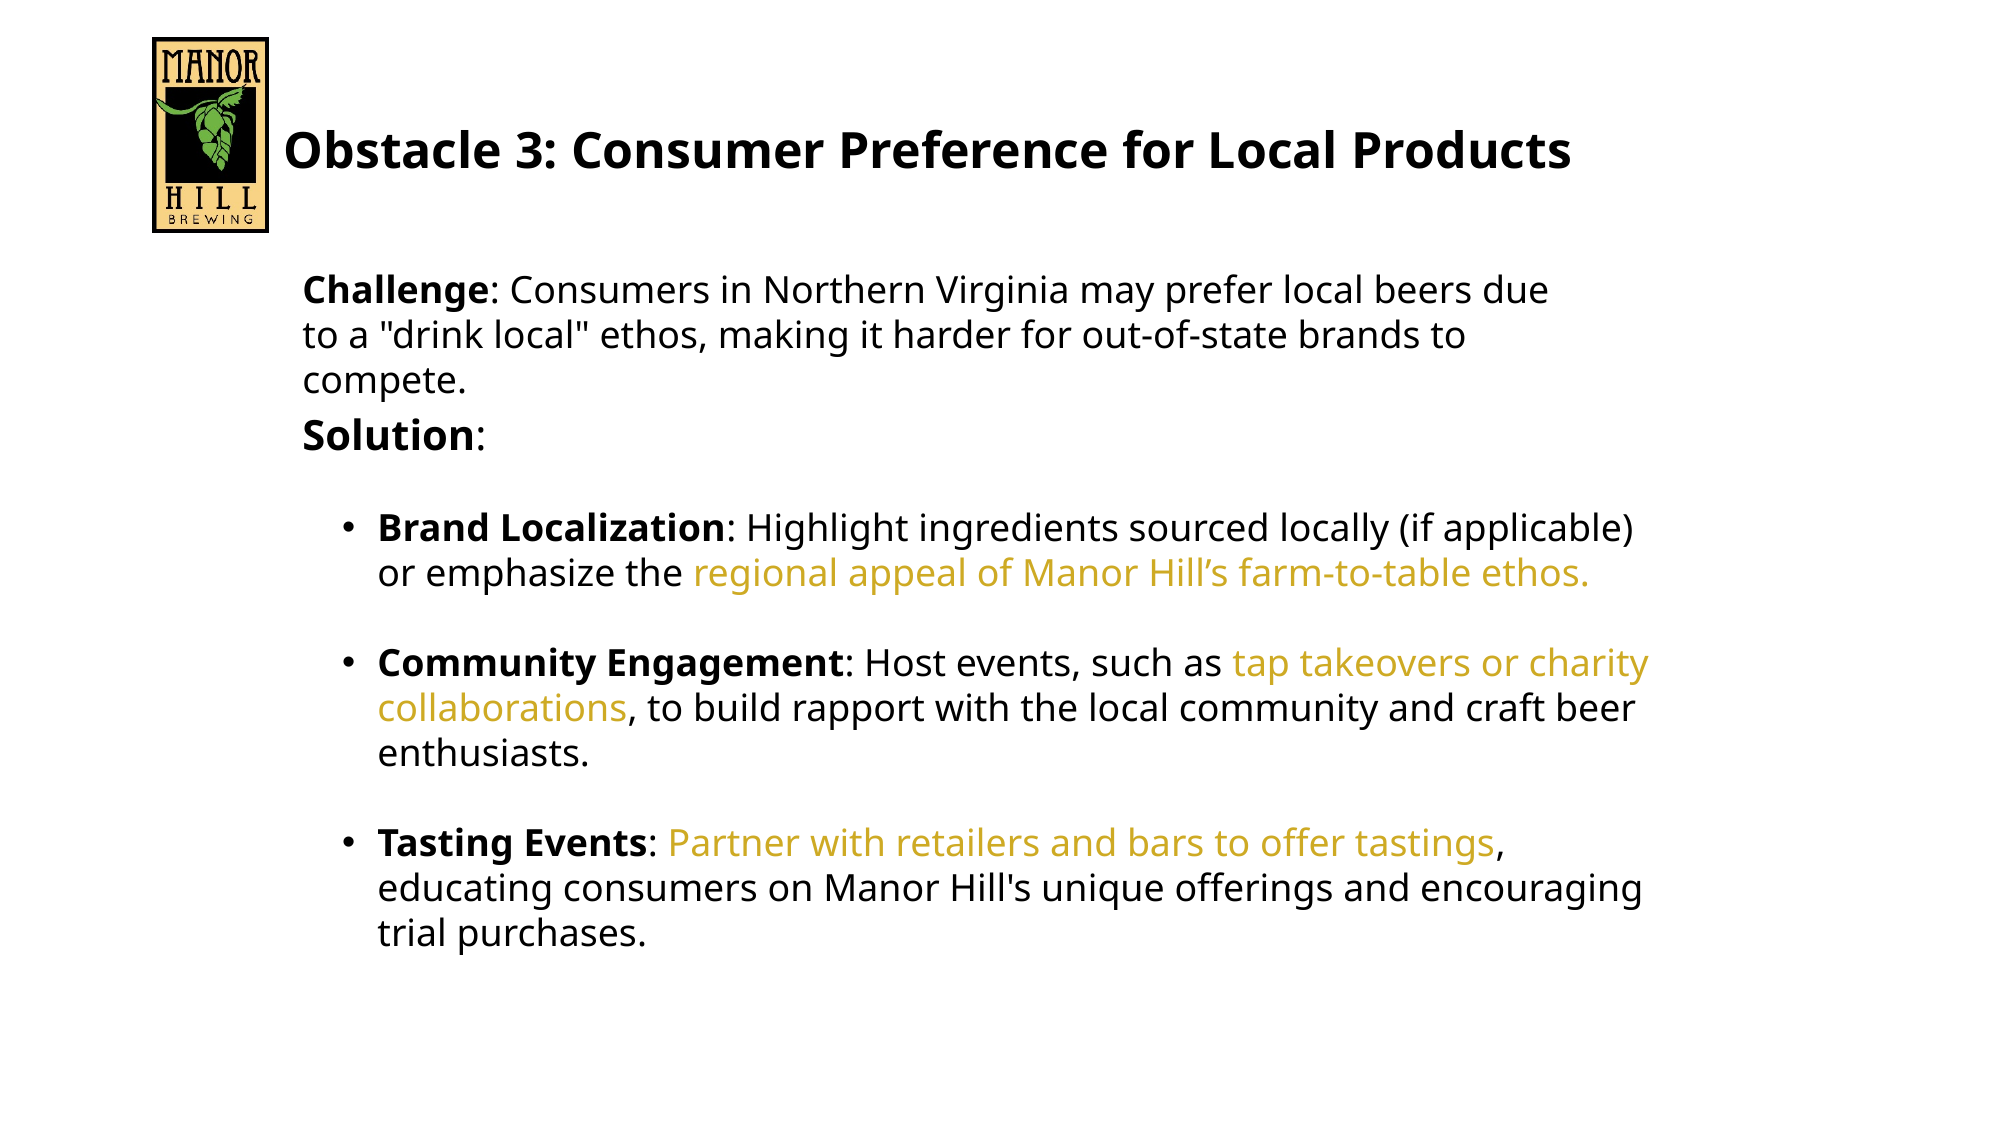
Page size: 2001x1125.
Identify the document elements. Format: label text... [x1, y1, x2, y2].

title Obstacle 3: Consumer Preference for Local Products [269, 91, 1732, 206]
picture [152, 37, 269, 233]
text_box Solution: Brand Localization: Highlight ingredients sourced locally (if applicable) or emphasize the regional appeal of Manor Hill’s farm-to-table ethos. Community Engagement: Host events, such as tap takeovers or charity collaborations, to build rapport with the local community and craft beer enthusiasts. Tasting Events: Partner with retailers and bars to offer tastings, educating consumers on Manor Hill's unique offerings and encouraging trial purchases. [287, 311, 1684, 1052]
text_box ​Challenge: Consumers in Northern Virginia may prefer local beers due to a "drink local" ethos, making it harder for out-of-state brands to compete. [287, 258, 1606, 409]
